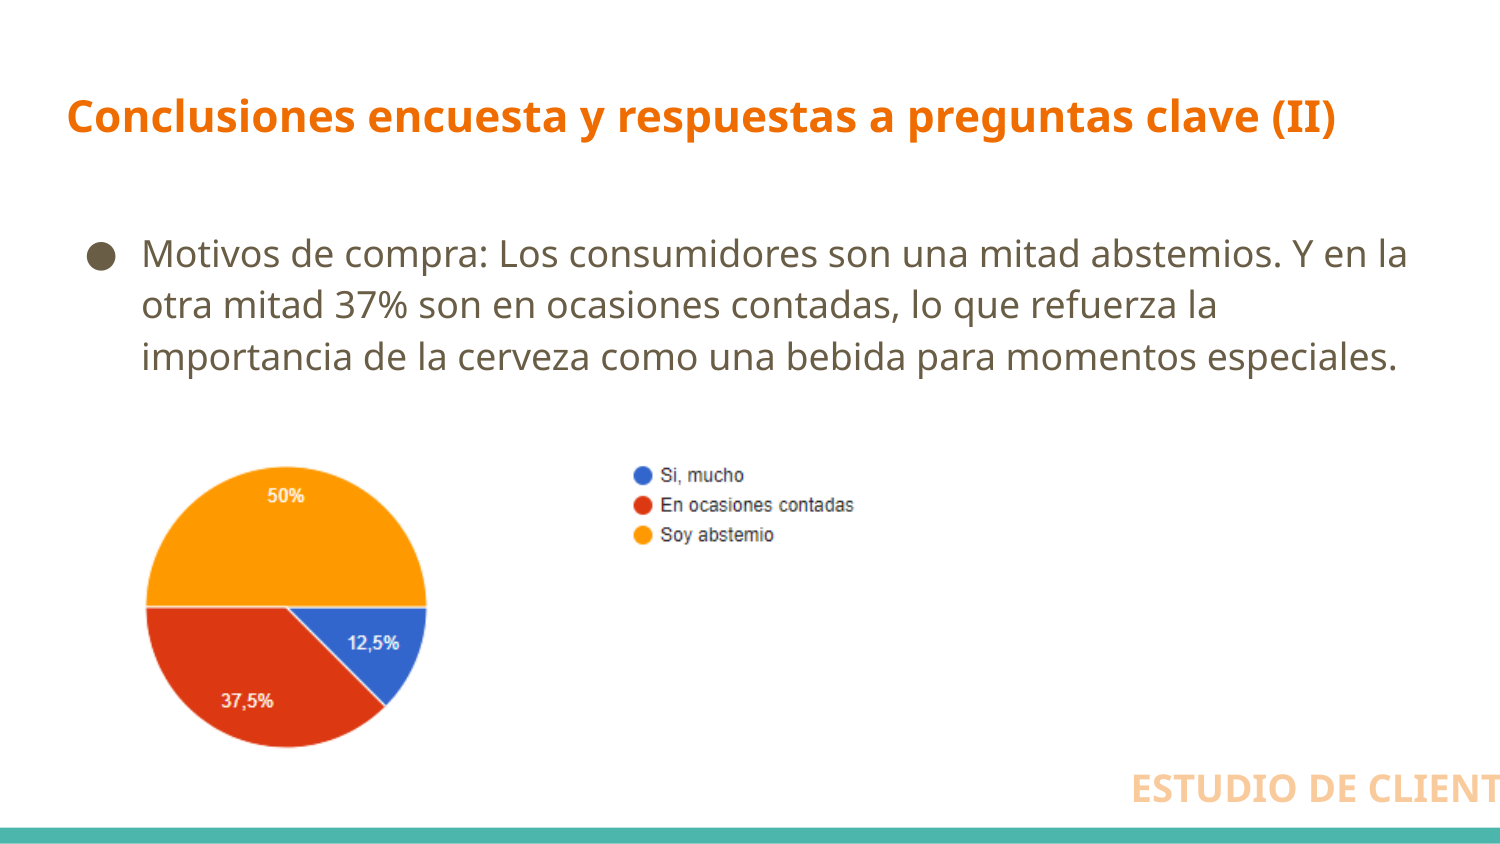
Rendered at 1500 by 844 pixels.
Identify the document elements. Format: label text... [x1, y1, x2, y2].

list Motivos de compra: Los consumidores son una mitad abstemios. Y en la otra mitad 37% son en ocasiones contadas, lo que refuerza la importancia de la cerveza como una bebida para momentos especiales. [51, 207, 1449, 571]
title Conclusiones encuesta y respuestas a preguntas clave (II) [51, 72, 1449, 189]
title ESTUDIO DE CLIENTES [1115, 749, 1500, 844]
picture [141, 442, 879, 750]
